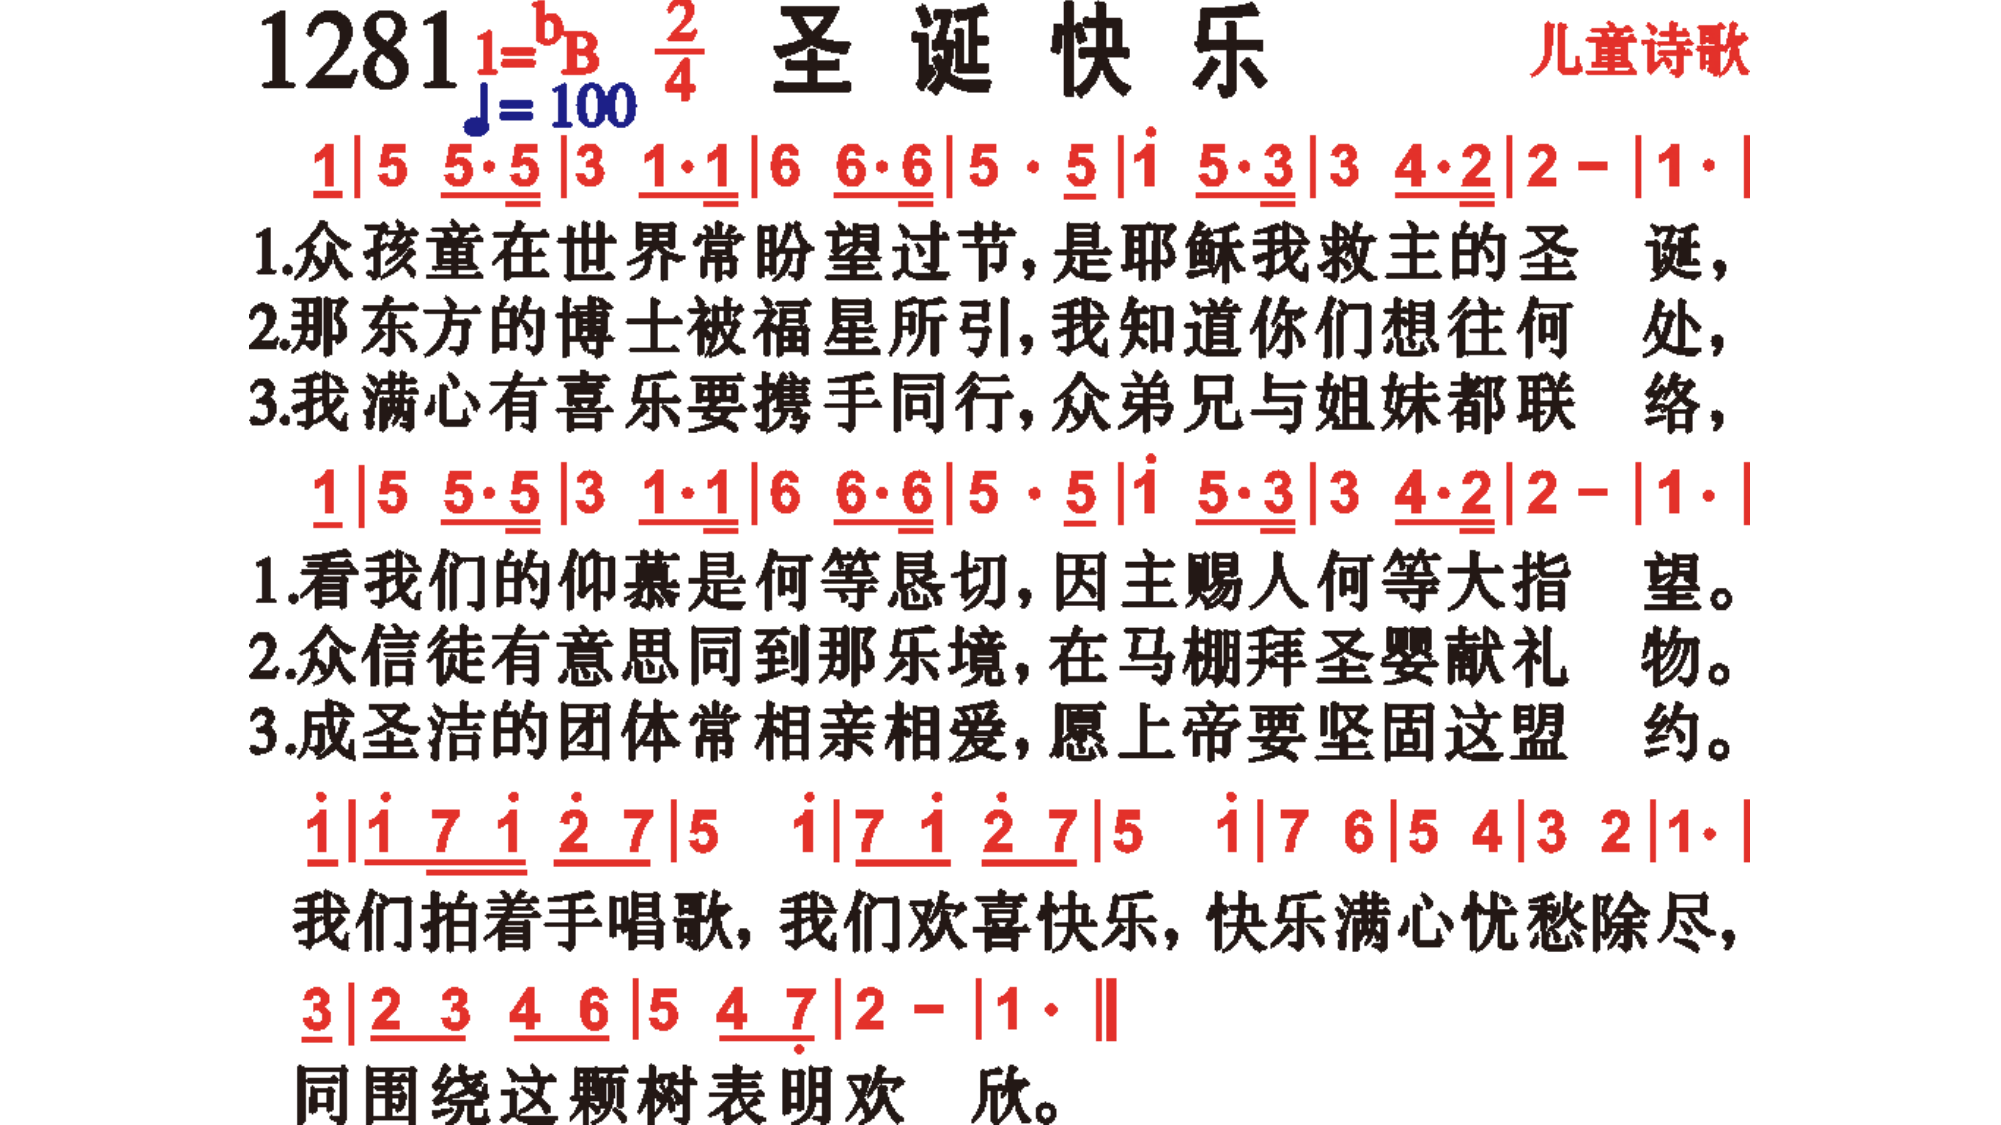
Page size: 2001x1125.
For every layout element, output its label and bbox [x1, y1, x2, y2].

picture [249, 0, 1750, 1125]
